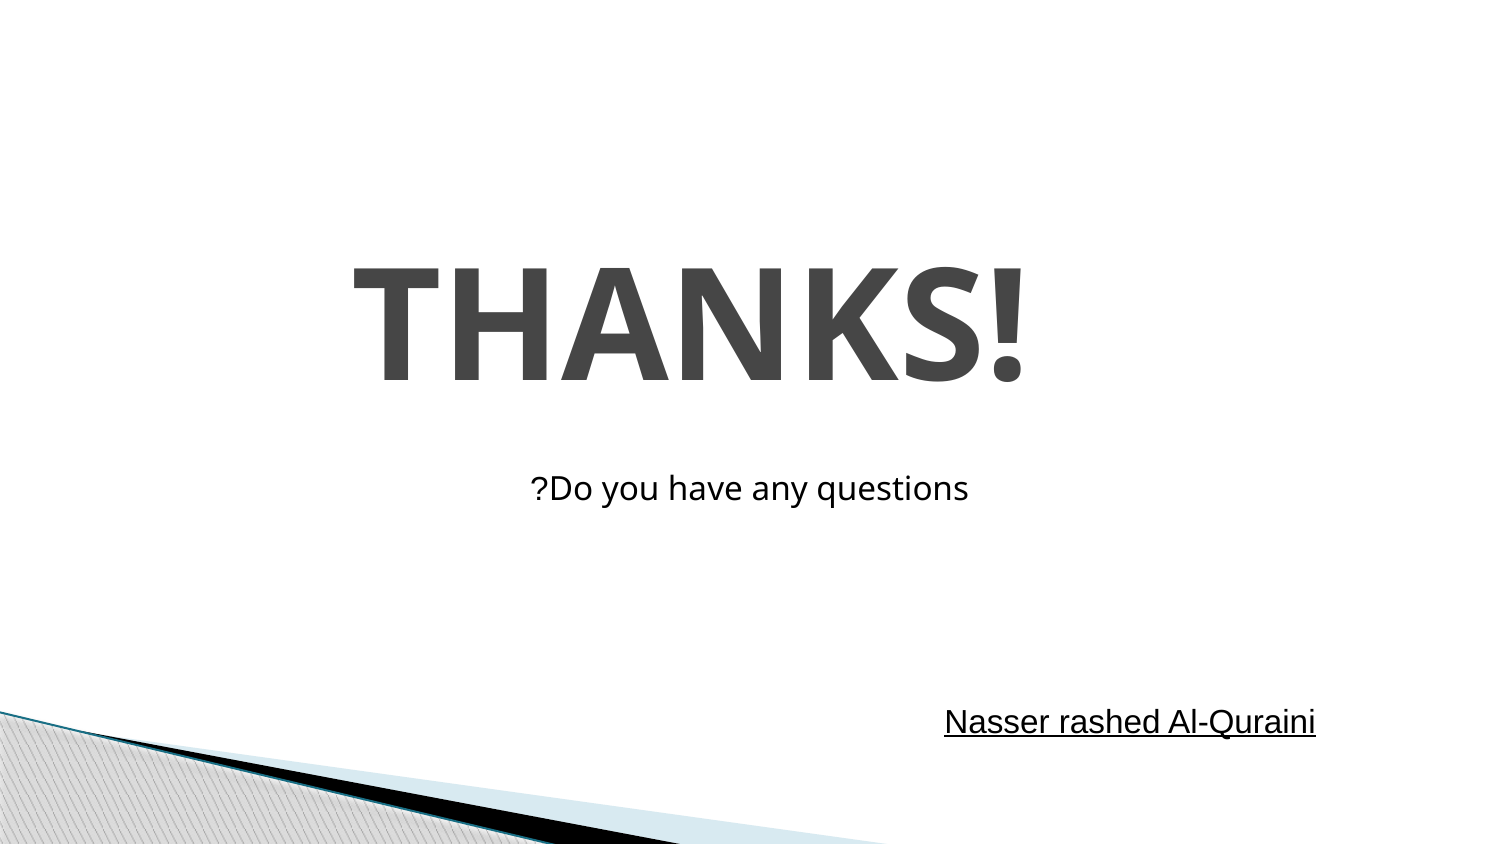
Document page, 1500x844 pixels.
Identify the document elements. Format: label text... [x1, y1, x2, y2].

list Do you have any questions? [337, 452, 1163, 522]
title THANKS! [218, 272, 1163, 364]
text_box Nasser rashed Al-Quraini [929, 692, 1387, 747]
